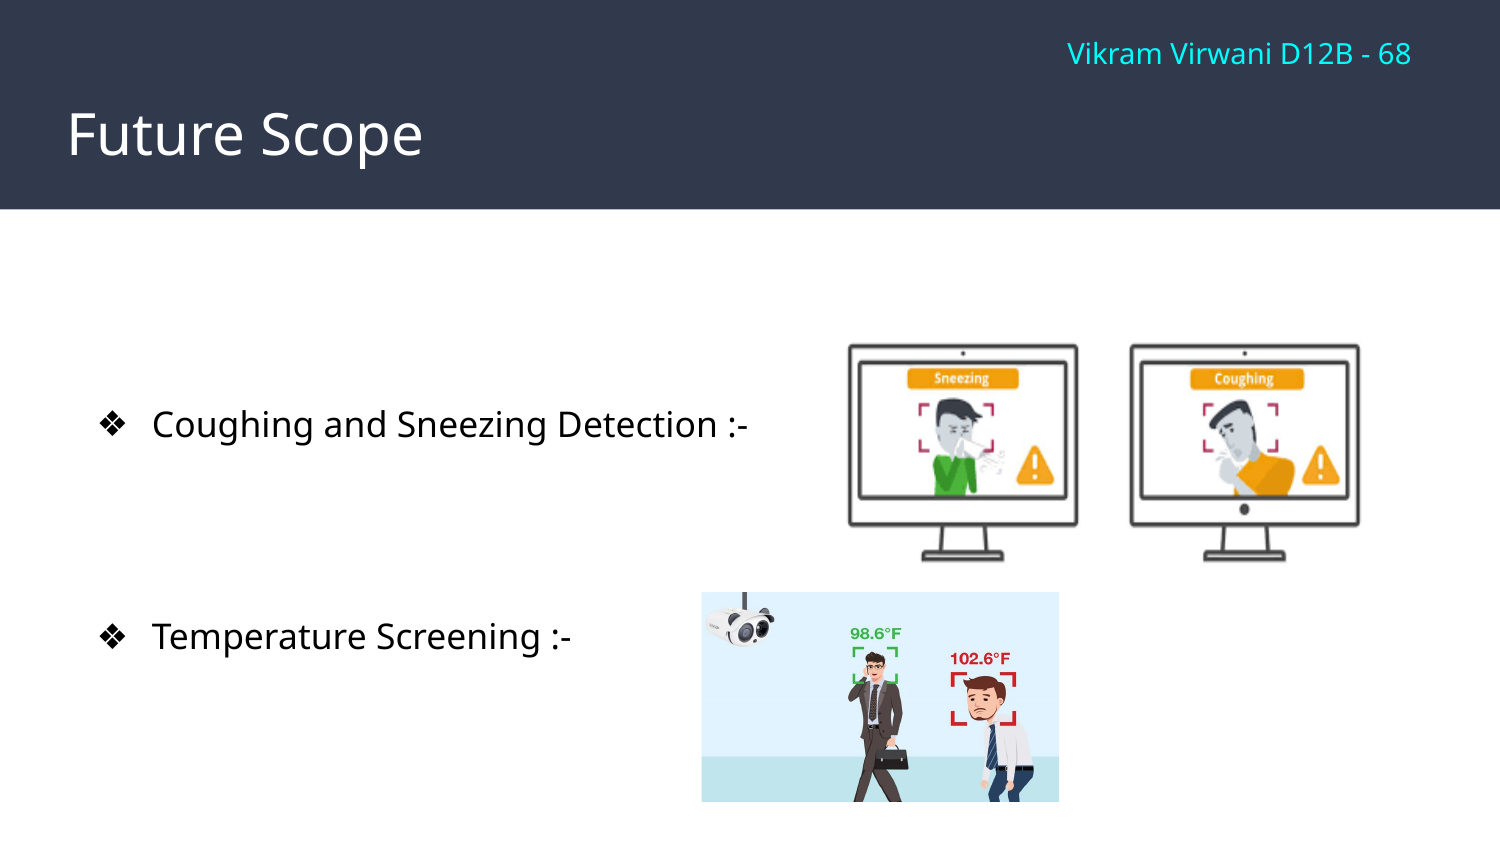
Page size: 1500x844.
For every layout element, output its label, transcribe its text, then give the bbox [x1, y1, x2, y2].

title Future Scope [51, 82, 1449, 185]
text_box [1059, 16, 1482, 83]
text_box Vikram Virwani D12B - 68 [1052, 20, 1475, 86]
picture [701, 591, 1060, 802]
picture [811, 329, 1399, 576]
text_box Coughing and Sneezing Detection :- Temperature Screening :- [61, 259, 1460, 800]
